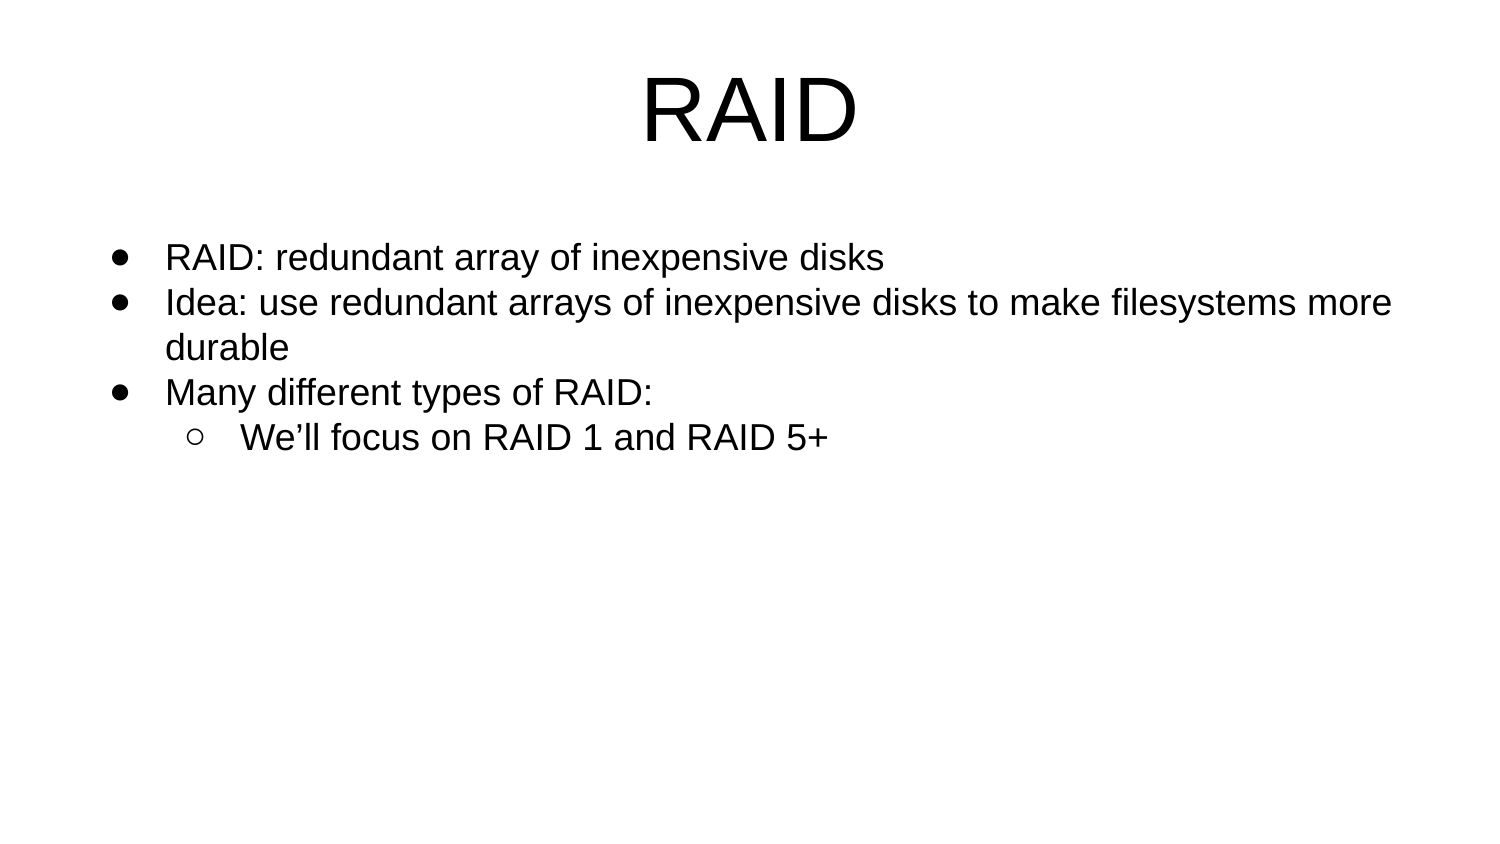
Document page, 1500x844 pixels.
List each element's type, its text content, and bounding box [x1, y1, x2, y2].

text_box RAID: redundant array of inexpensive disks Idea: use redundant arrays of inexpensive disks to make filesystems more durable Many different types of RAID: We’ll focus on RAID 1 and RAID 5+ [74, 218, 1425, 746]
title RAID [75, 33, 1425, 175]
